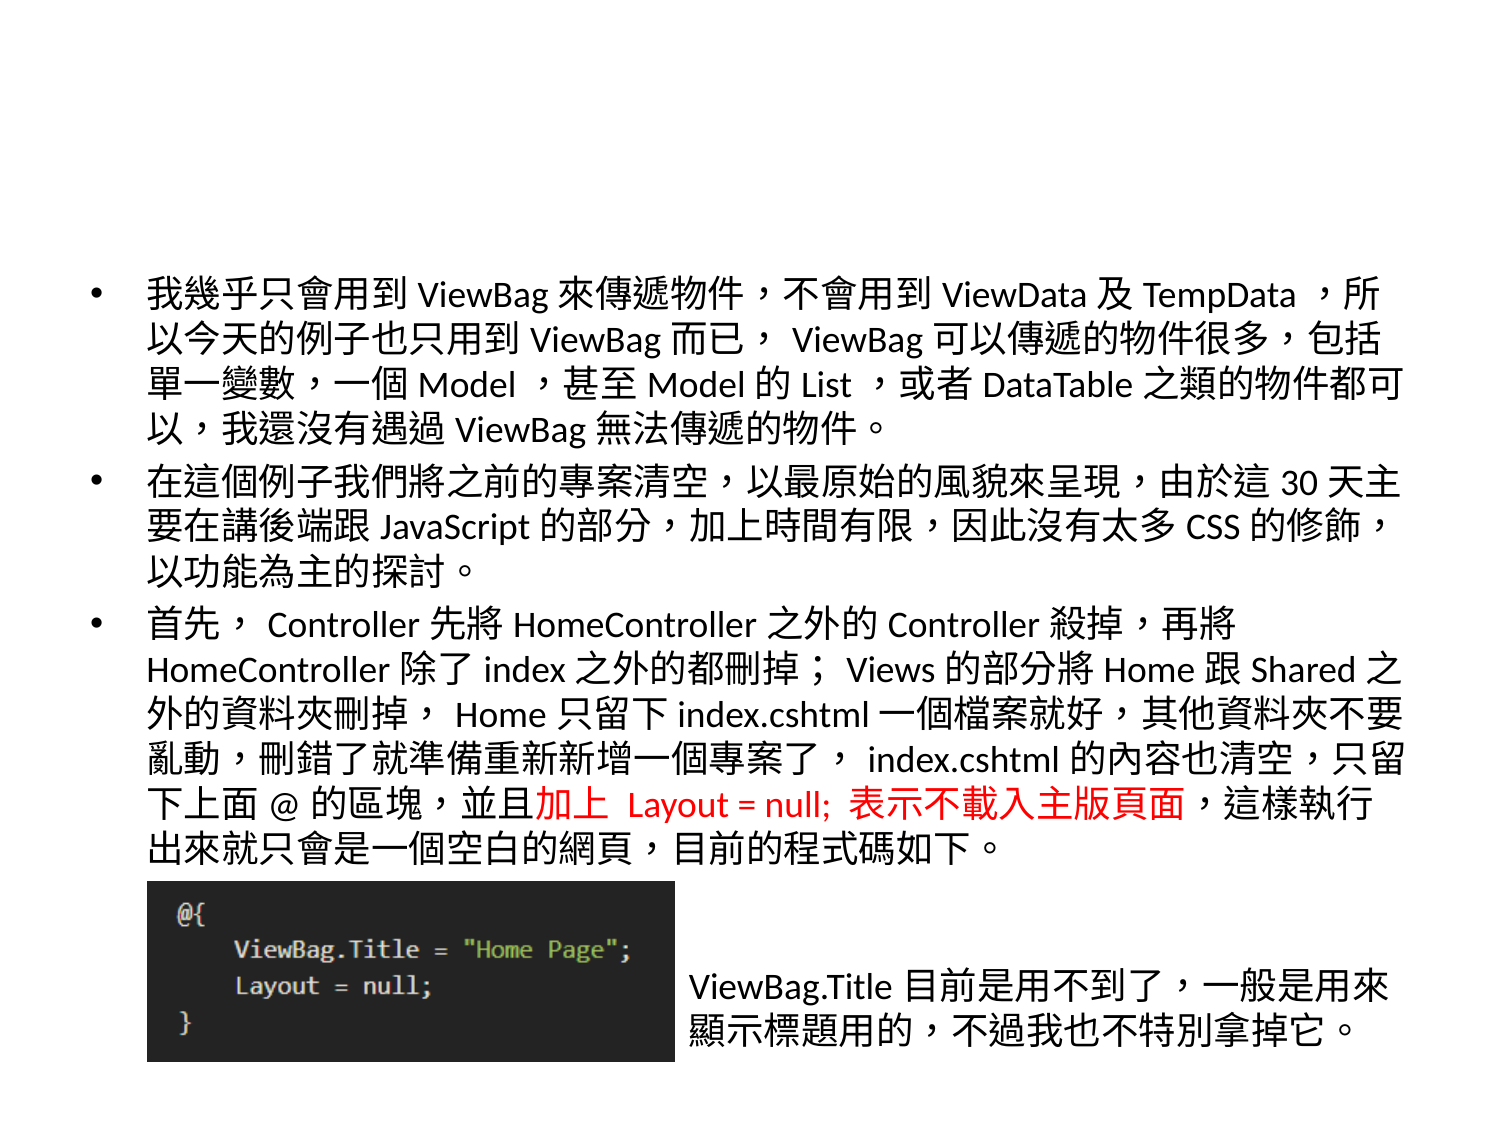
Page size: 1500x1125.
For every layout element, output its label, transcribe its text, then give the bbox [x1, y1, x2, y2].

list 我幾乎只會用到ViewBag來傳遞物件，不會用到ViewData及TempData，所以今天的例子也只用到ViewBag而已，ViewBag可以傳遞的物件很多，包括單一變數，一個Model，甚至Model的List，或者DataTable之類的物件都可以，我還沒有遇過ViewBag無法傳遞的物件。 在這個例子我們將之前的專案清空，以最原始的風貌來呈現，由於這30天主要在講後端跟JavaScript的部分，加上時間有限，因此沒有太多CSS的修飾，以功能為主的探討。 首先，Controller先將HomeController之外的Controller殺掉，再將HomeController除了index之外的都刪掉；Views的部分將Home跟Shared之外的資料夾刪掉，Home只留下index.cshtml一個檔案就好，其他資料夾不要亂動，刪錯了就準備重新新增一個專案了，index.cshtml的內容也清空，只留下上面@的區塊，並且加上 Layout = null; 表示不載入主版頁面，這樣執行出來就只會是一個空白的網頁，目前的程式碼如下。 [75, 262, 1425, 1005]
text_box ViewBag.Title目前是用不到了，一般是用來顯示標題用的，不過我也不特別拿掉它。 [679, 955, 1424, 1060]
picture [147, 881, 675, 1062]
